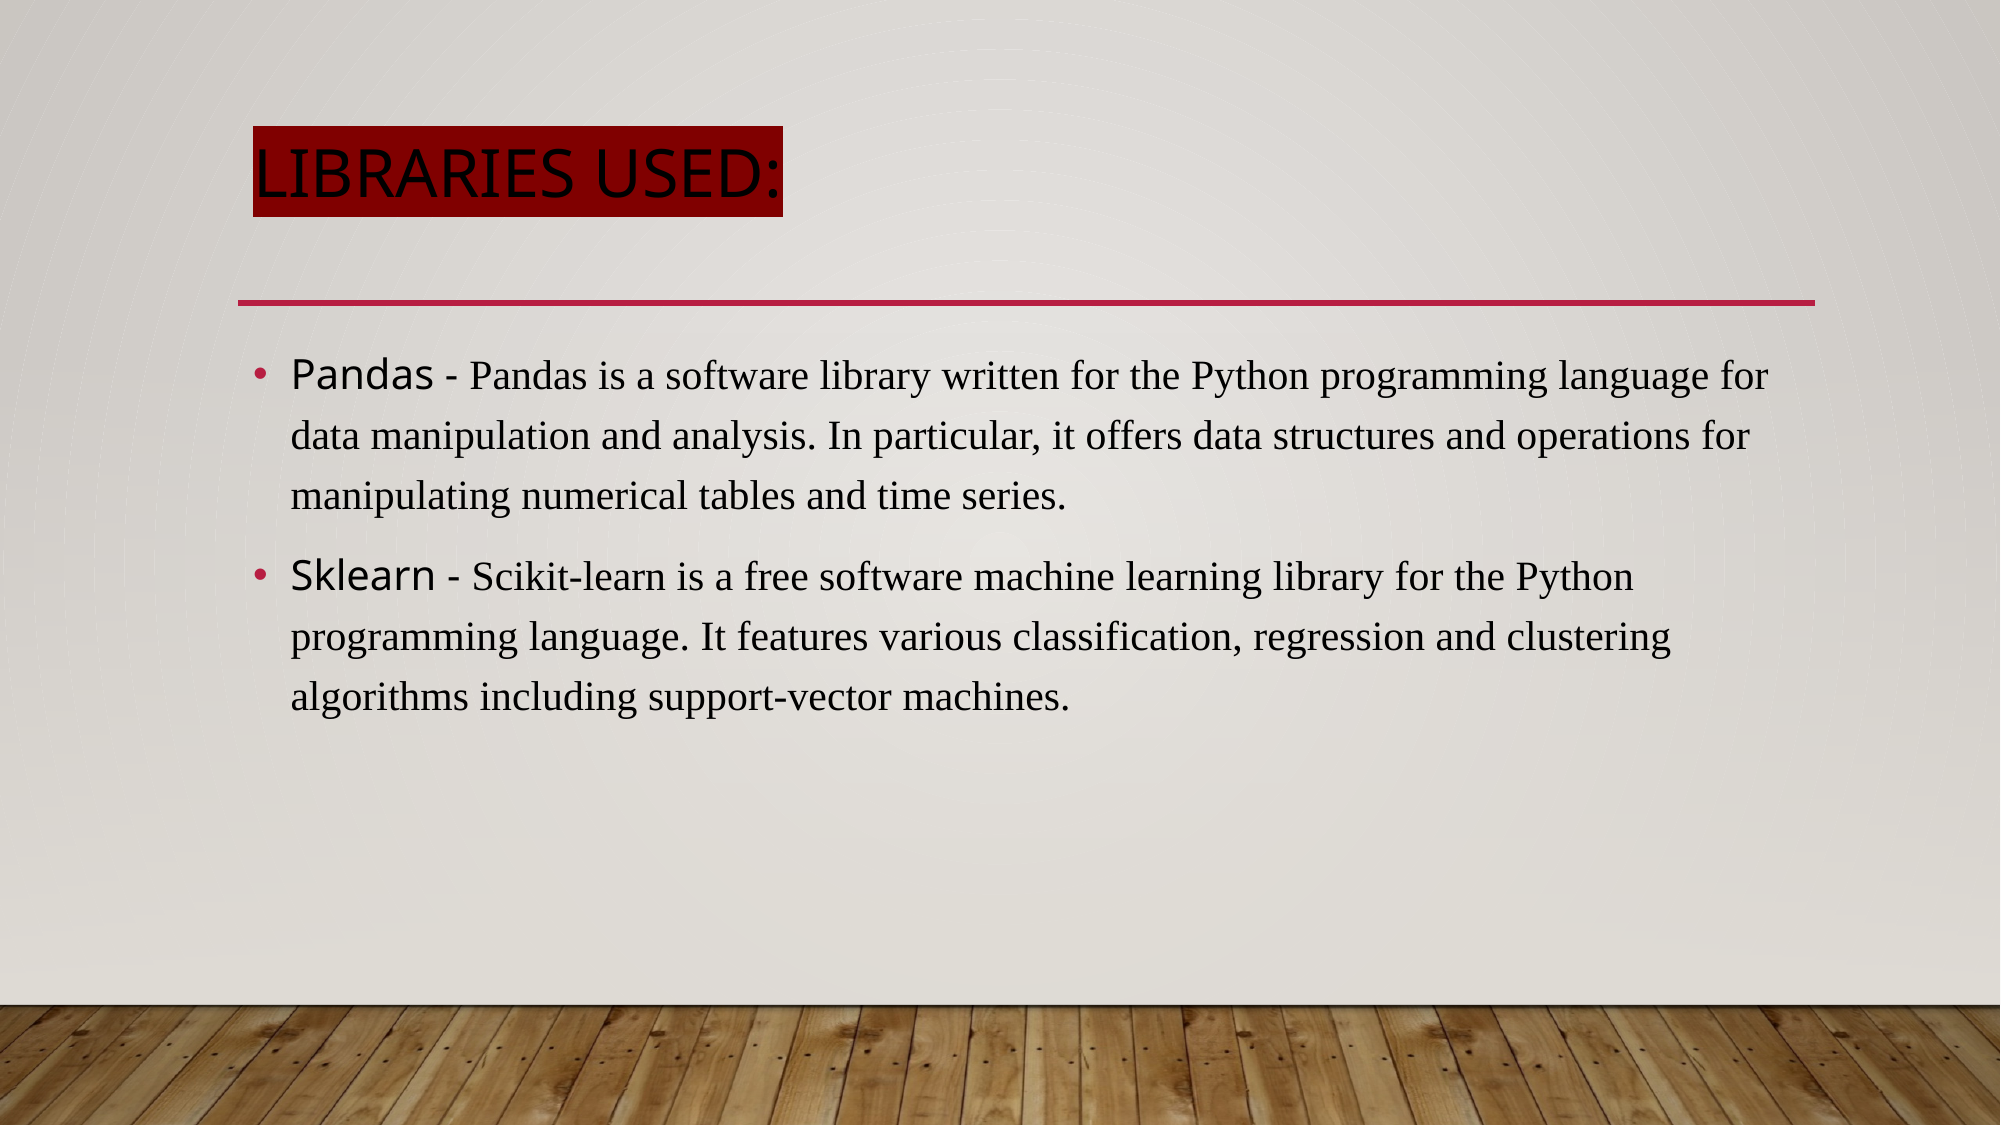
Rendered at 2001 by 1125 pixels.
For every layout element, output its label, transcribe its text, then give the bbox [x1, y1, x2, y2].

title LIBRARIES USED: [238, 131, 1814, 305]
picture [0, 1005, 2000, 1125]
list Pandas - Pandas is a software library written for the Python programming language for data manipulation and analysis. In particular, it offers data structures and operations for manipulating numerical tables and time series. Sklearn - Scikit-learn is a free software machine learning library for the Python programming language. It features various classification, regression and clustering algorithms including support-vector machines. [238, 330, 1814, 897]
